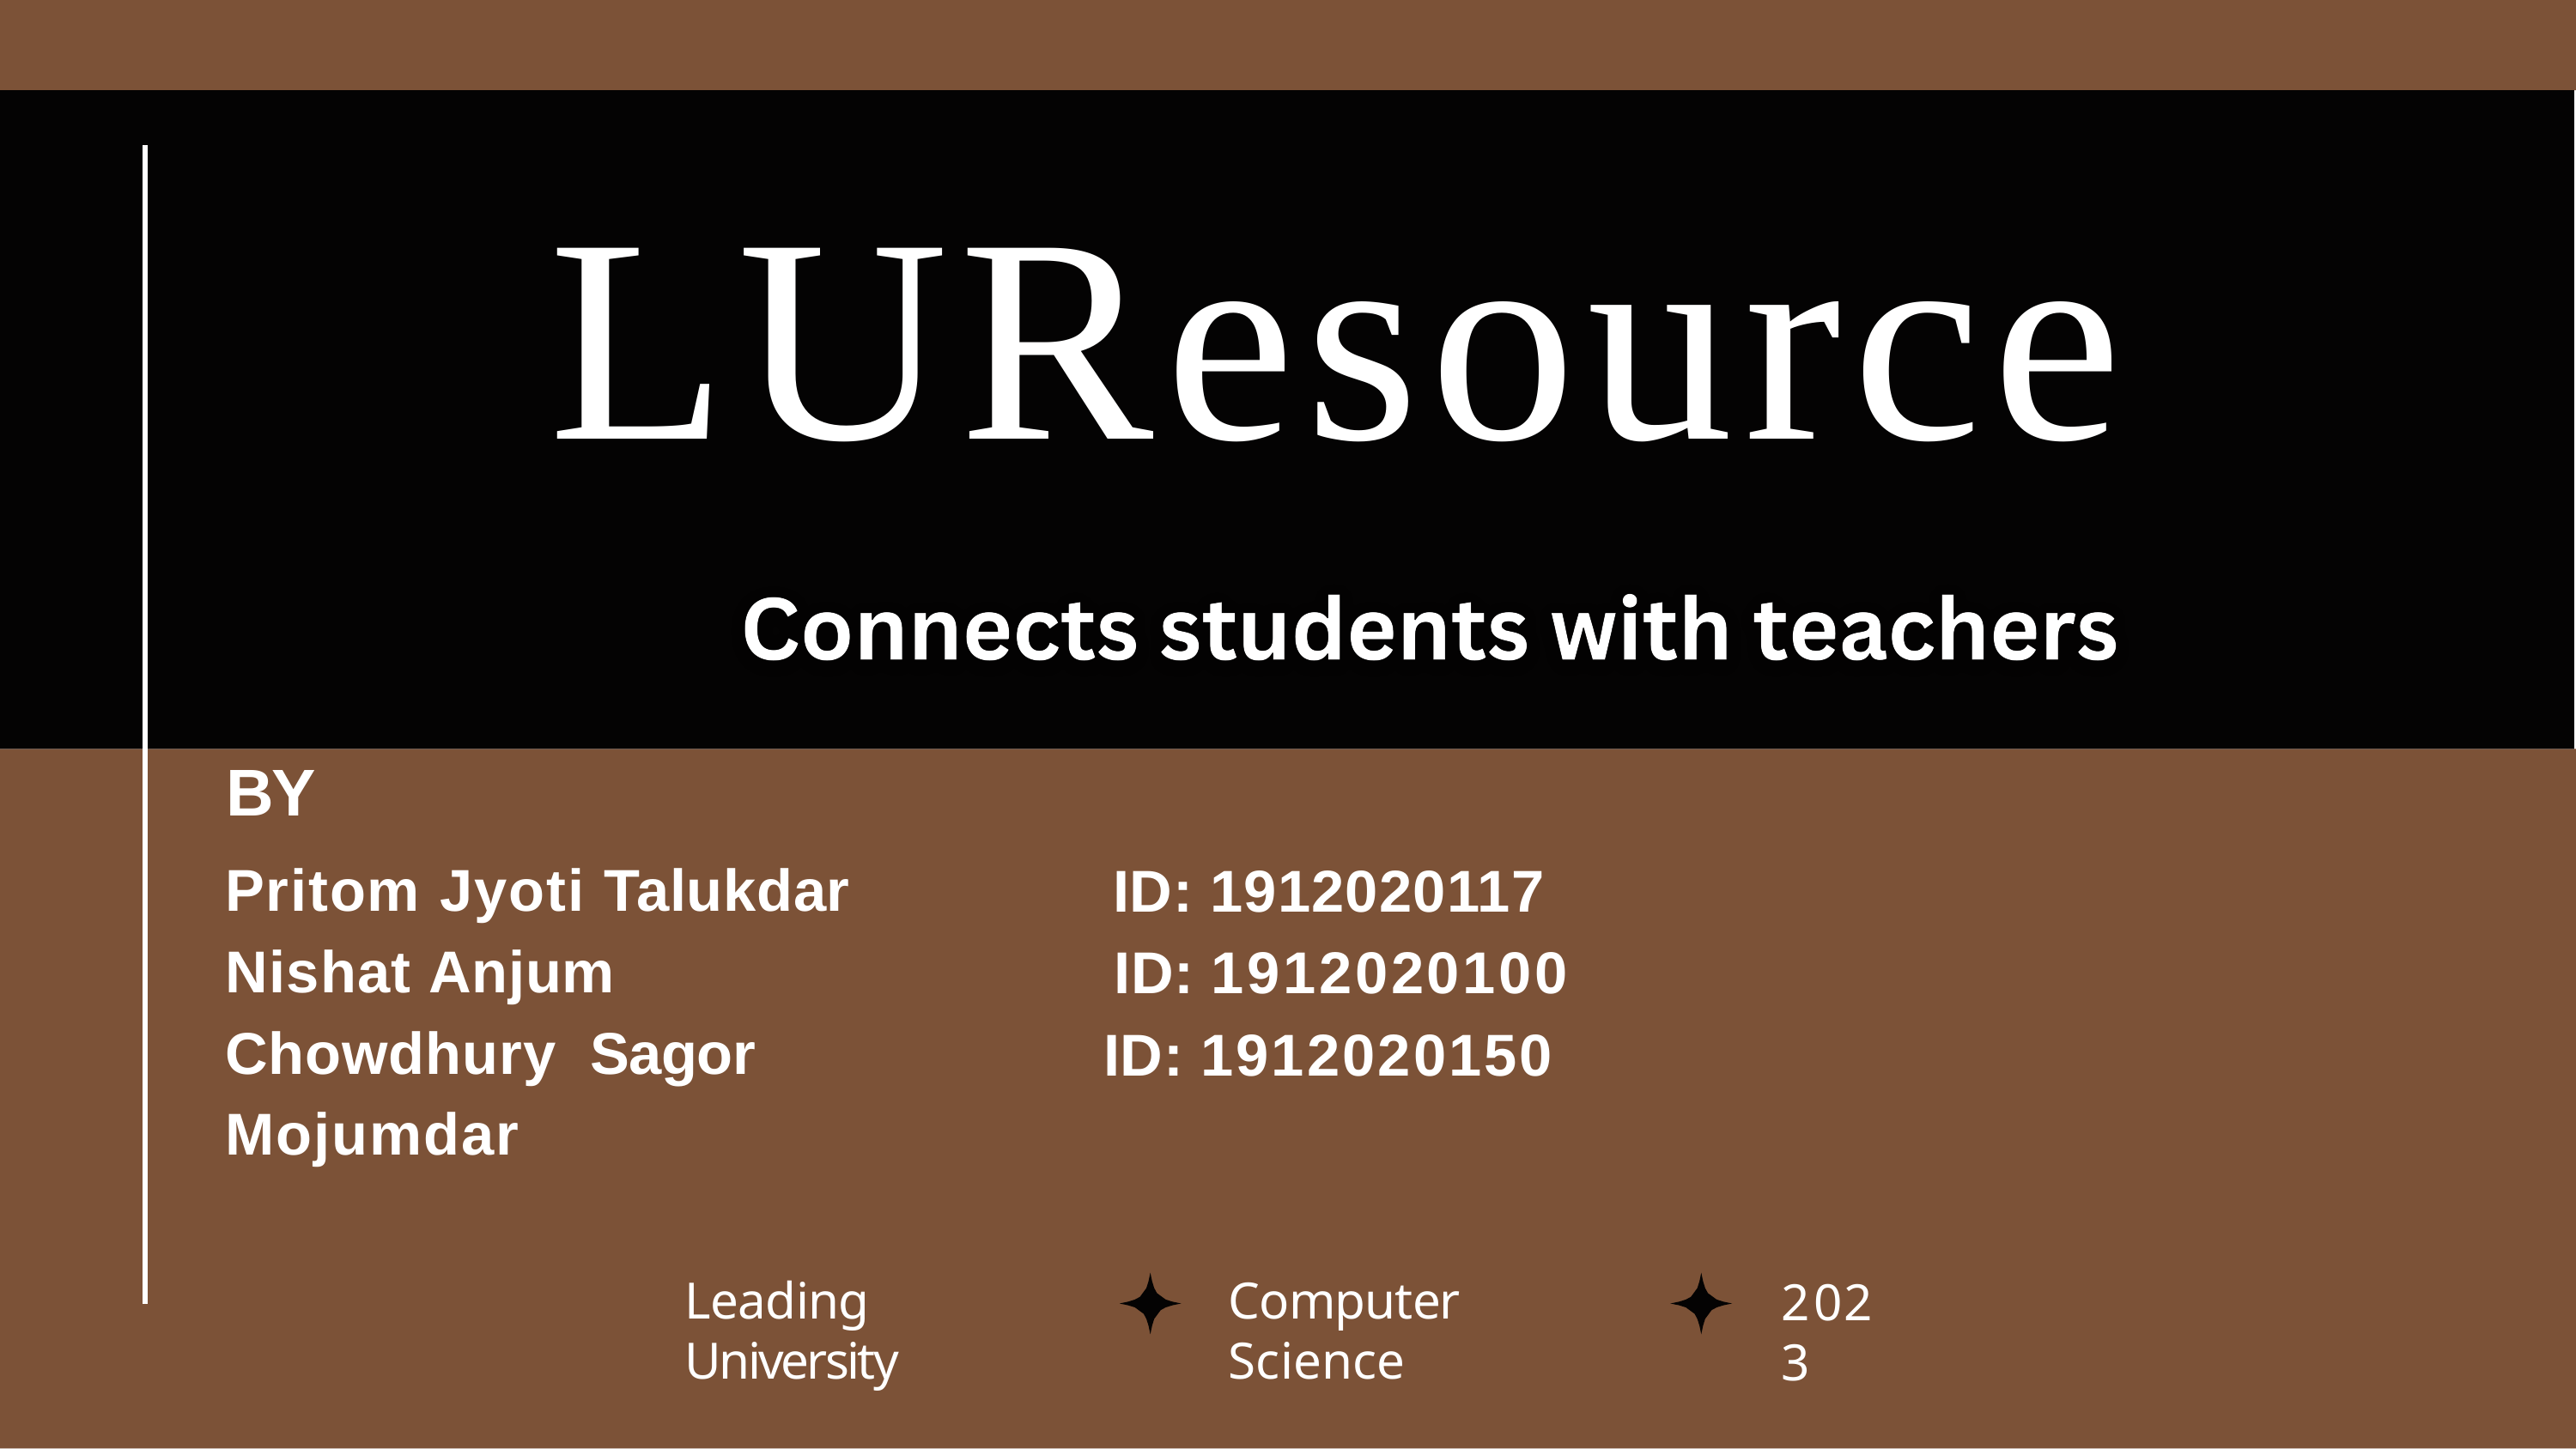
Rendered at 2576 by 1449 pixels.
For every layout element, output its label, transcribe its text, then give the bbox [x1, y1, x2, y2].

picture [718, 549, 2142, 711]
text_box [0, 0, 2576, 91]
text_box Leading University [683, 1266, 1073, 1389]
text_box [1119, 1272, 1182, 1335]
text_box [1670, 1272, 1733, 1335]
text_box [0, 90, 2574, 749]
text_box [0, 749, 2576, 1449]
text_box BY Pritom Jyoti Talukdar Nishat Anjum Chowdhury Sagor Mojumdar [223, 722, 963, 1167]
text_box Computer Science [1226, 1266, 1632, 1389]
text_box ID: 1912020117 ID: 1912020100 ID: 1912020150 [1102, 840, 1573, 1088]
title LUResource [547, 145, 2141, 498]
text_box 2023 [1779, 1269, 1899, 1391]
